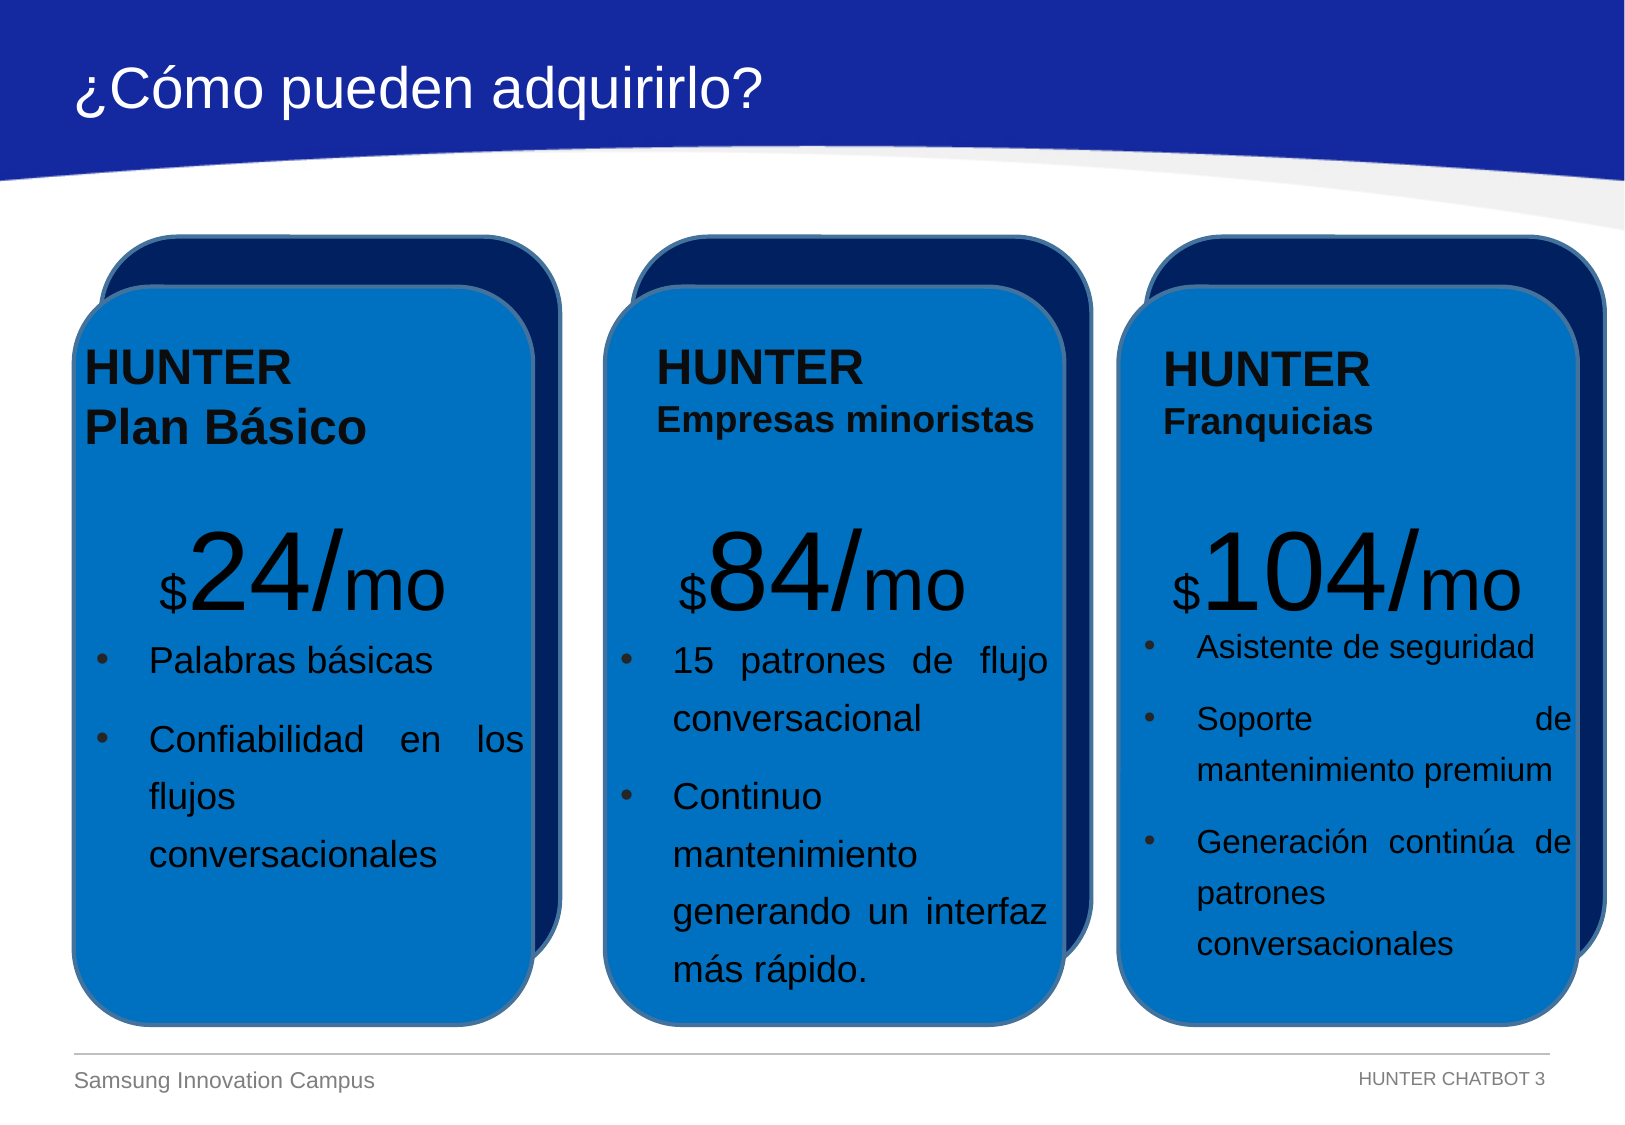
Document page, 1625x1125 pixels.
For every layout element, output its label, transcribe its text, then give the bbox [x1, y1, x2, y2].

text_box ¿Cómo pueden adquirirlo? [73, 50, 1475, 121]
picture [0, 0, 1625, 1125]
text_box [630, 234, 1094, 959]
text_box $24/mo [144, 490, 463, 623]
title HUNTER Plan Básico [84, 334, 493, 523]
text_box HUNTER Empresas minoristas [656, 334, 1065, 440]
text_box HUNTER Franquicias [1163, 336, 1571, 442]
text_box $84/mo [663, 490, 983, 623]
text_box 15 patrones de flujo conversacional Continuo mantenimiento generando un interfaz más rápido. [597, 623, 1049, 992]
text_box [71, 284, 536, 988]
text_box $104/mo [1157, 490, 1539, 614]
text_box [1144, 234, 1607, 958]
text_box [602, 284, 1067, 1028]
text_box Palabras básicas Confiabilidad en los flujos conversacionales [73, 623, 525, 992]
text_box [1116, 284, 1580, 981]
text_box Asistente de seguridad Soporte de mantenimiento premium Generación continúa de patrones conversacionales [1121, 614, 1573, 1125]
text_box [84, 992, 523, 1028]
text_box [99, 234, 563, 958]
